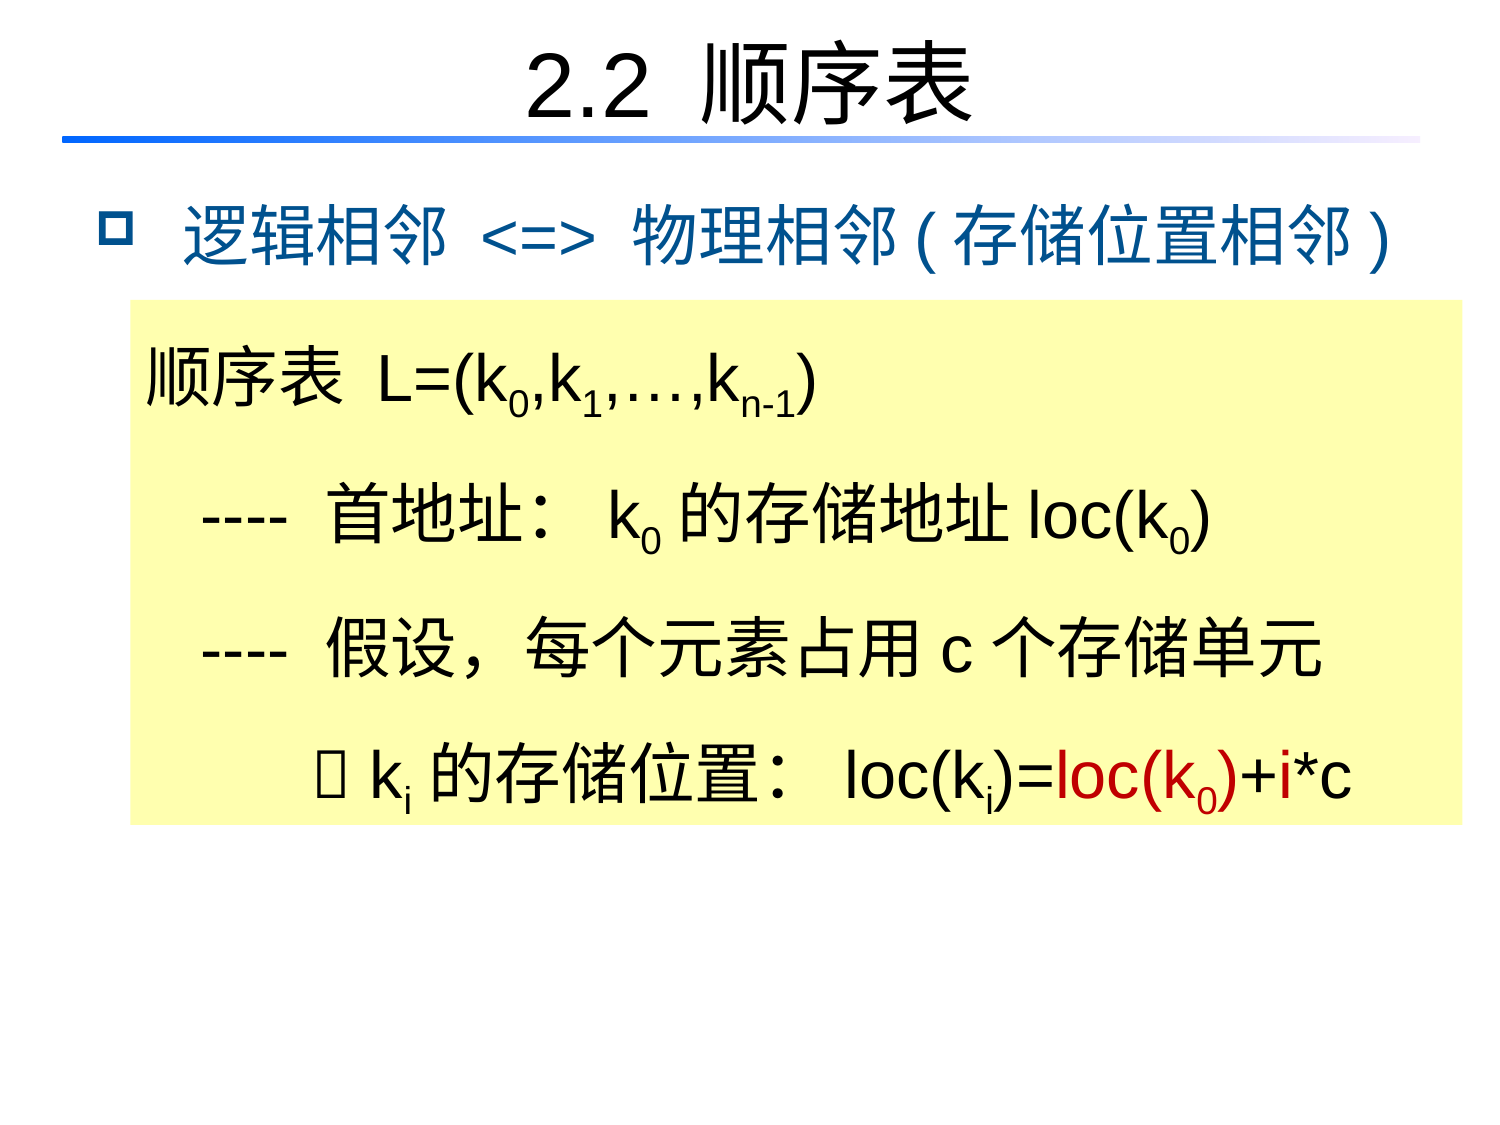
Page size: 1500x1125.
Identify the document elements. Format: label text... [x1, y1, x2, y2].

title 2.2 顺序表 [74, 0, 1426, 176]
text_box 顺序表 L=(k0,k1,…,kn-1) ---- 首地址：k0的存储地址loc(k0) ---- 假设，每个元素占用c个存储单元  ki的存储位置：loc(ki)=loc(k0)+i*c [130, 299, 1463, 825]
text_box [62, 136, 1421, 143]
text_box 逻辑相邻 <=> 物理相邻(存储位置相邻) [80, 162, 1500, 275]
